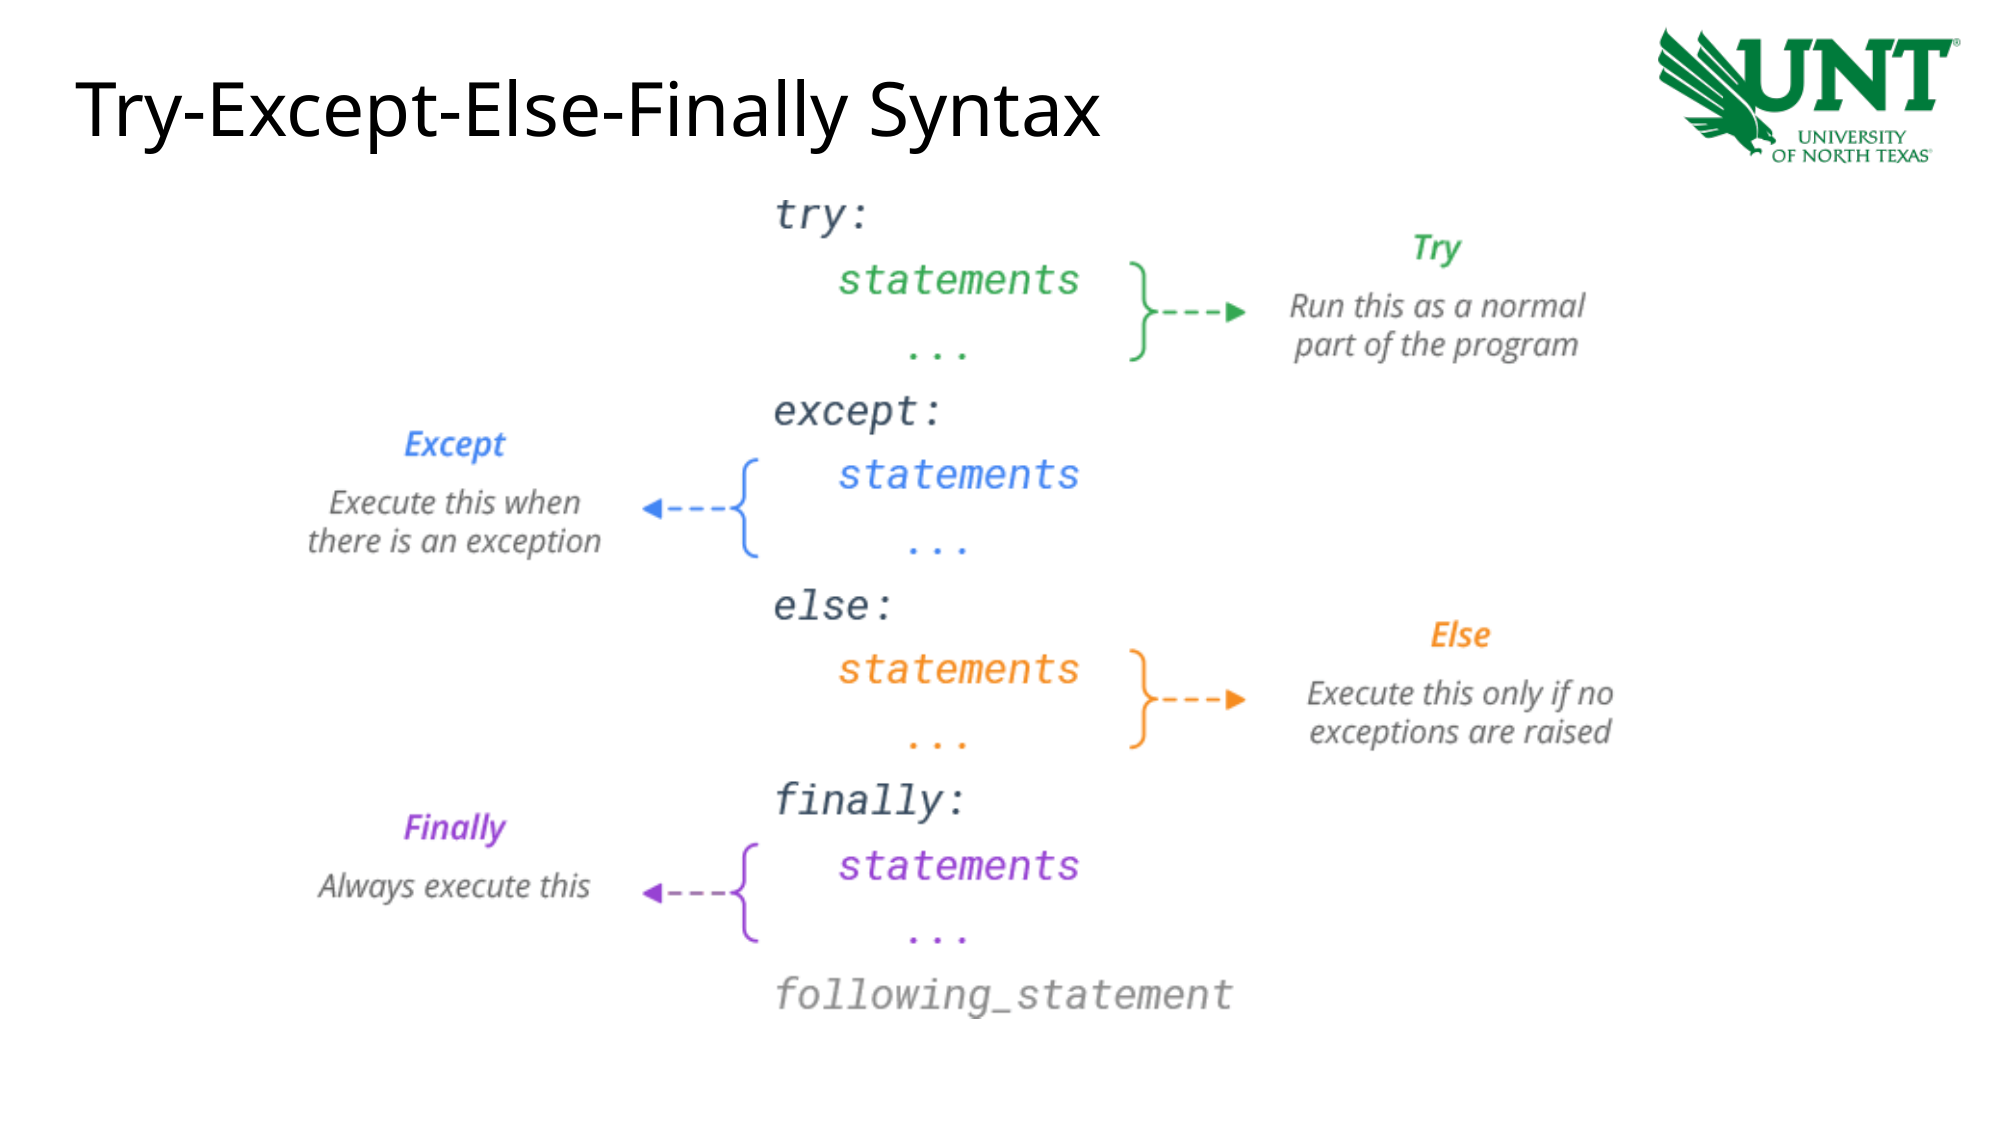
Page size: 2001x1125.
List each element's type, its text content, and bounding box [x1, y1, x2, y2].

title Try-Except-Else-Finally Syntax [60, 35, 1786, 188]
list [308, 200, 1615, 1019]
picture [1572, 0, 2001, 206]
